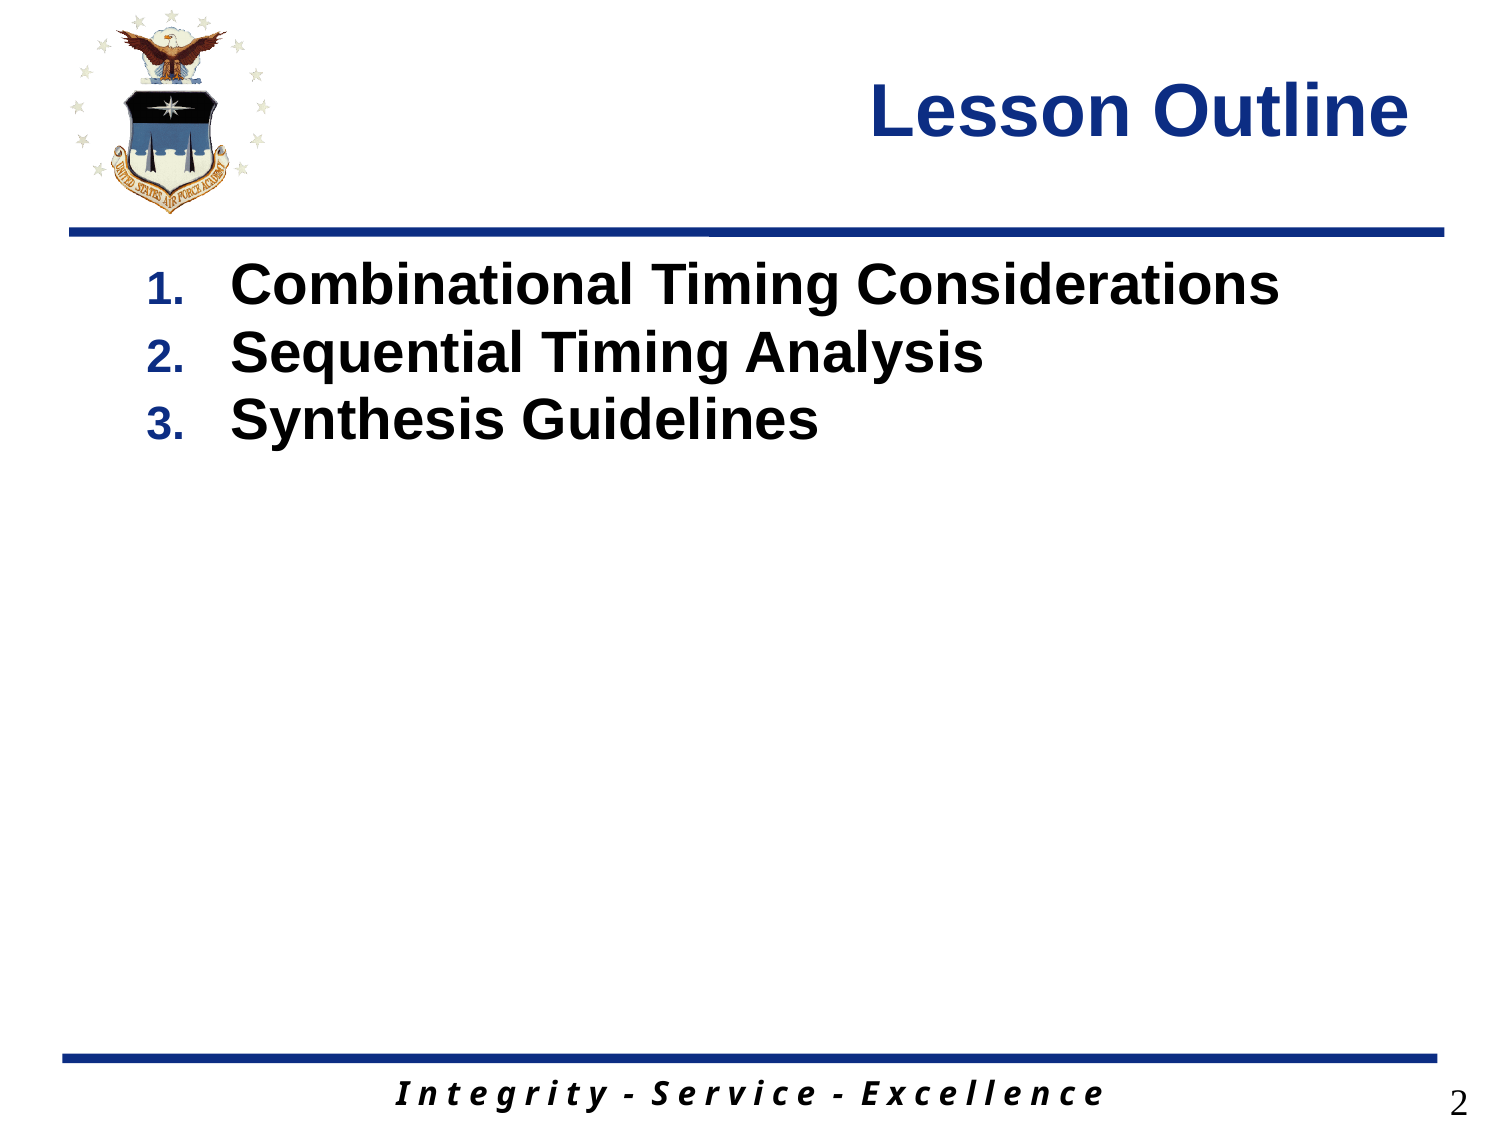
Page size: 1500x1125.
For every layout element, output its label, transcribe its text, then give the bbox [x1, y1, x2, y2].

title Lesson Outline [313, 12, 1427, 201]
list Combinational Timing Considerations Sequential Timing Analysis Synthesis Guidelines [131, 251, 1466, 962]
picture [63, 0, 275, 222]
slide_number 2 [1133, 1025, 1484, 1105]
